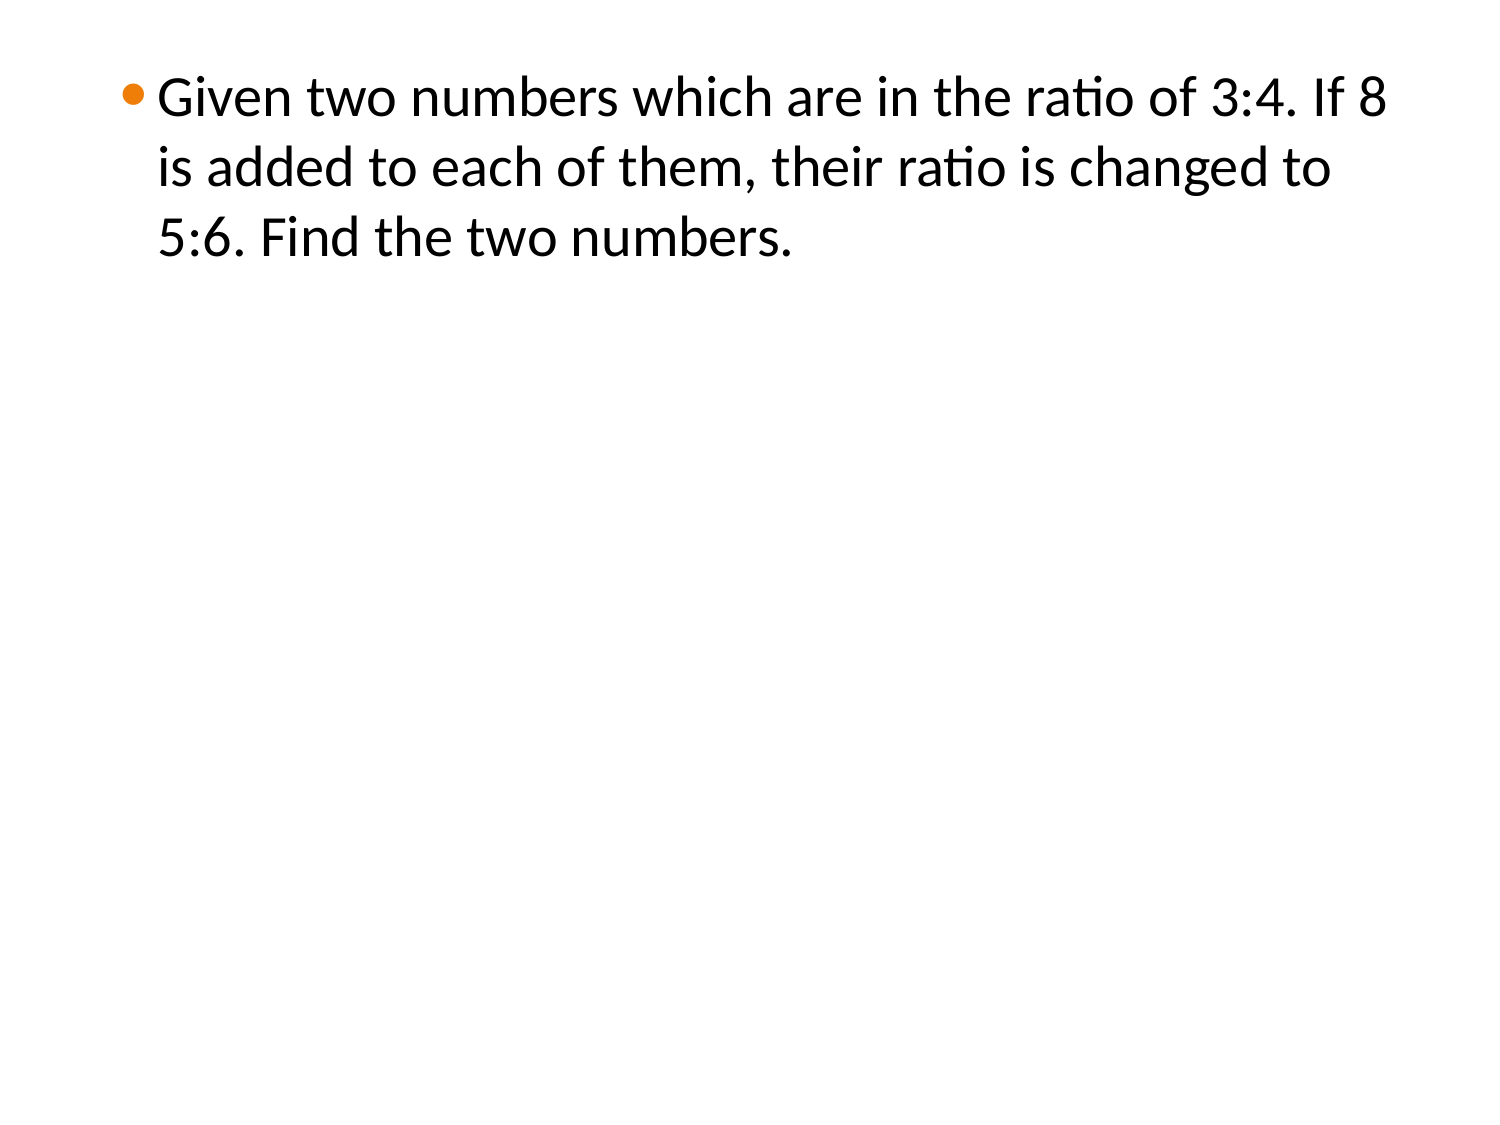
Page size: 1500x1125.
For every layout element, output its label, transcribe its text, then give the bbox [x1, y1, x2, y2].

text_box Given two numbers which are in the ratio of 3:4. If 8 is added to each of them, their ratio is changed to 5:6. Find the two numbers. [112, 56, 1409, 269]
